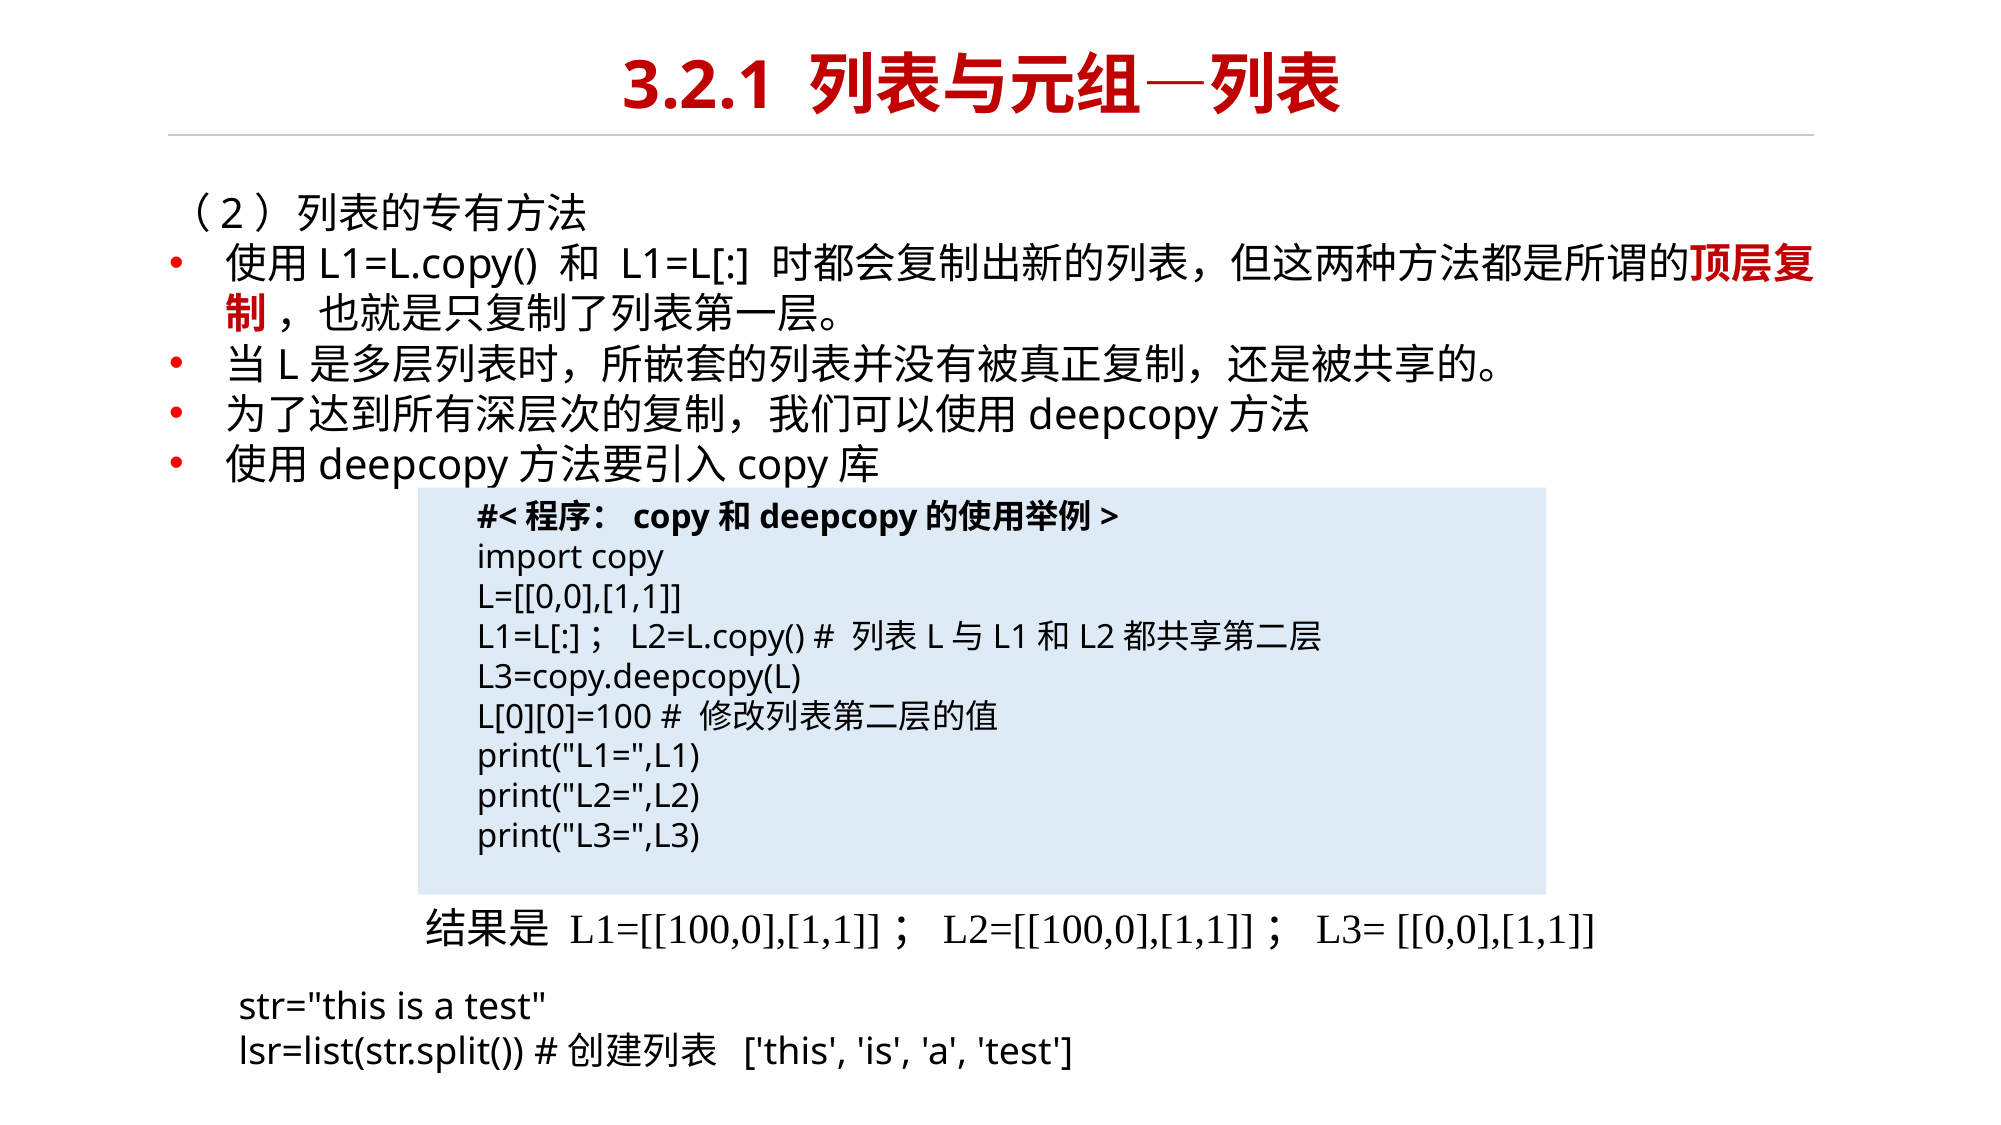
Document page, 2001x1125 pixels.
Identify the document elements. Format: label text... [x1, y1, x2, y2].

text_box 结果是 L1=[[100,0],[1,1]]；L2=[[100,0],[1,1]]；L3= [[0,0],[1,1]] [410, 894, 1700, 960]
text_box str="this is a test" lsr=list(str.split()) #创建列表 ['this', 'is', 'a', 'test'] [180, 974, 1290, 1080]
text_box （2）列表的专有方法 使用L1=L.copy() 和 L1=L[:] 时都会复制出新的列表，但这两种方法都是所谓的顶层复制 ，也就是只复制了列表第一层。 当L是多层列表时，所嵌套的列表并没有被真正复制，还是被共享的。 为了达到所有深层次的复制，我们可以使用deepcopy方法 使用deepcopy方法要引入copy库 [154, 179, 1852, 495]
title 3.2.1 列表与元组—列表 [336, 43, 1630, 151]
text_box #<程序：copy和deepcopy的使用举例> import copy L=[[0,0],[1,1]] L1=L[:]；L2=L.copy() # 列表L与L1和L2都共享第二层 L3=copy.deepcopy(L) L[0][0]=100 # 修改列表第二层的值 print("L1=",L1) print("L2=",L2) print("L3=",L3) [418, 487, 1547, 894]
